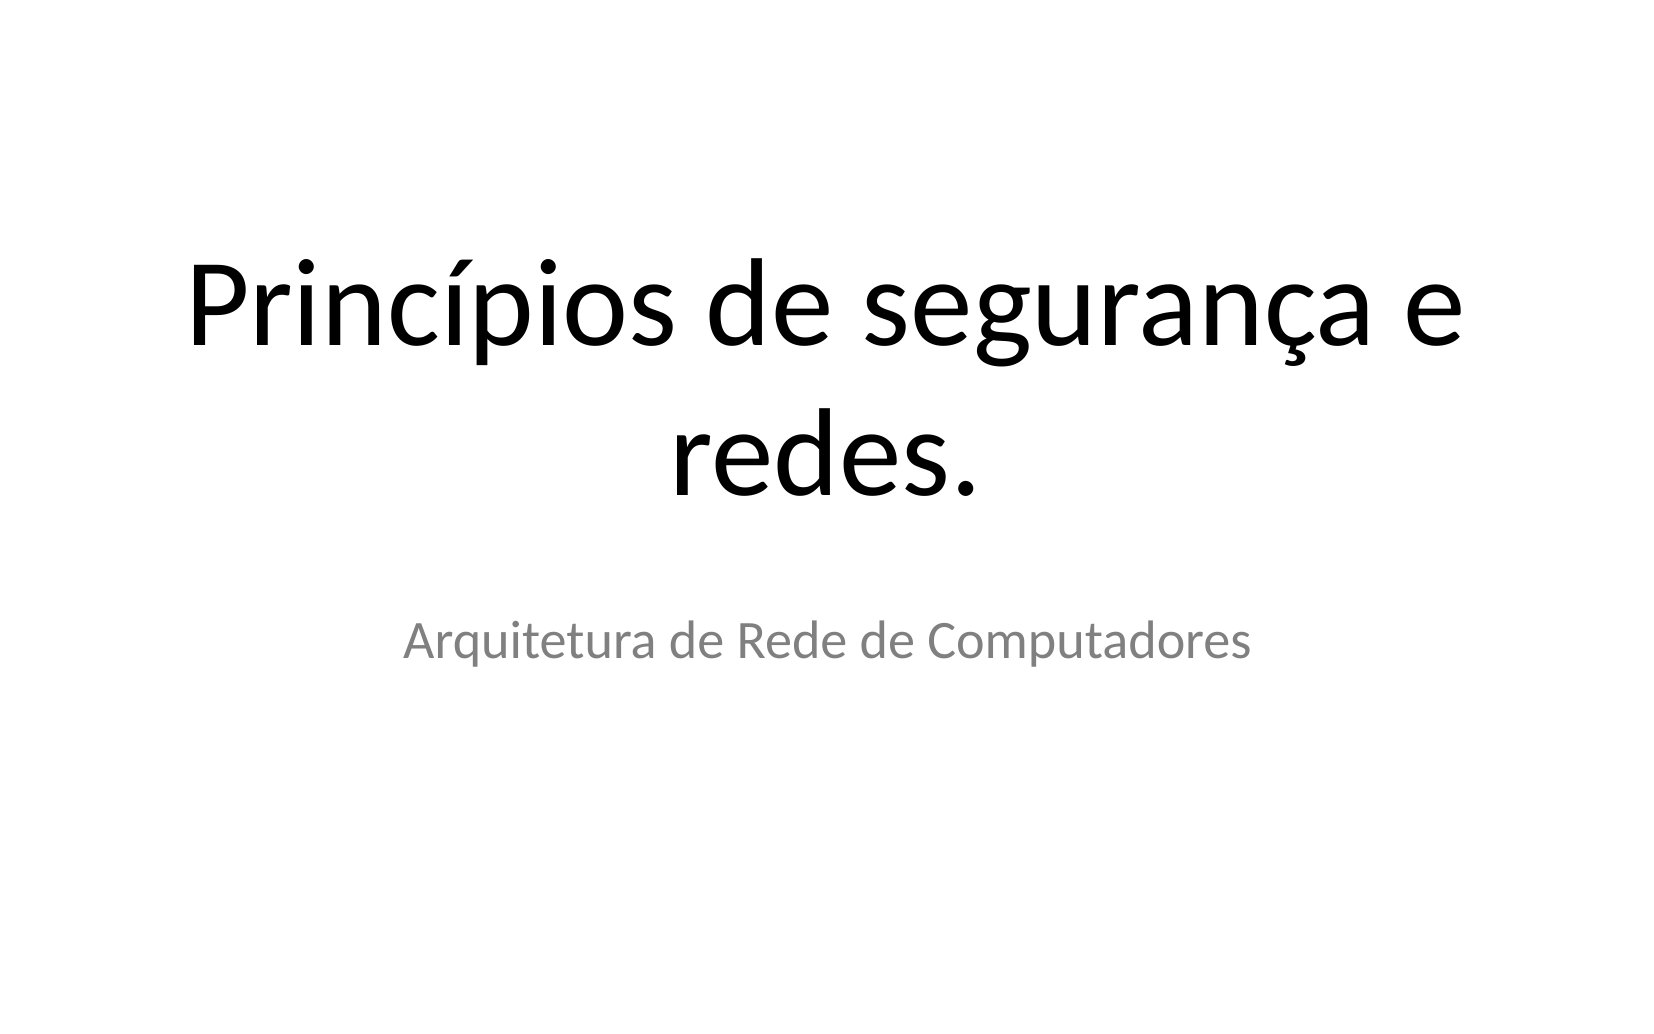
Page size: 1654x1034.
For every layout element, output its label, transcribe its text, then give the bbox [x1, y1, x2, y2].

text_box Princípios de segurança e redes. [124, 119, 1529, 529]
text_box Arquitetura de Rede de Computadores [208, 597, 1448, 846]
